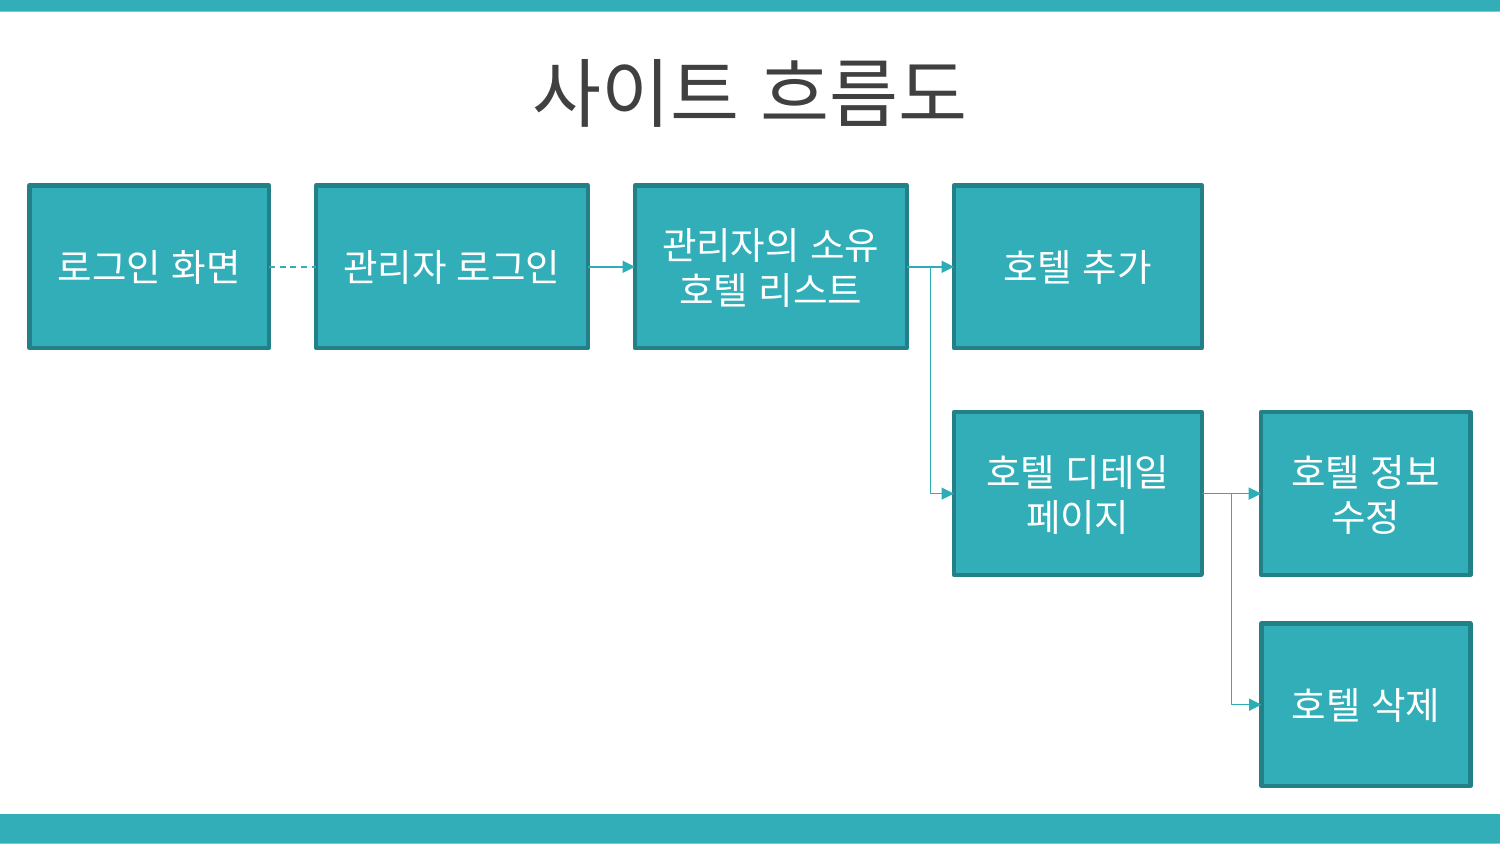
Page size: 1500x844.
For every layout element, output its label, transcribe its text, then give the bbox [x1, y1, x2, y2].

text_box 호텔 추가 [952, 183, 1204, 350]
text_box 로그인 화면 [27, 183, 271, 350]
text_box 관리자 로그인 [314, 183, 590, 350]
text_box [1201, 493, 1262, 705]
list 사이트 흐름도 [0, 43, 1500, 139]
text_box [906, 266, 955, 494]
text_box 호텔 디테일 페이지 [952, 410, 1204, 577]
text_box 호텔 정보 수정 [1259, 410, 1473, 577]
text_box 호텔 삭제 [1259, 621, 1473, 788]
text_box 관리자의 소유 호텔 리스트 [633, 183, 909, 350]
